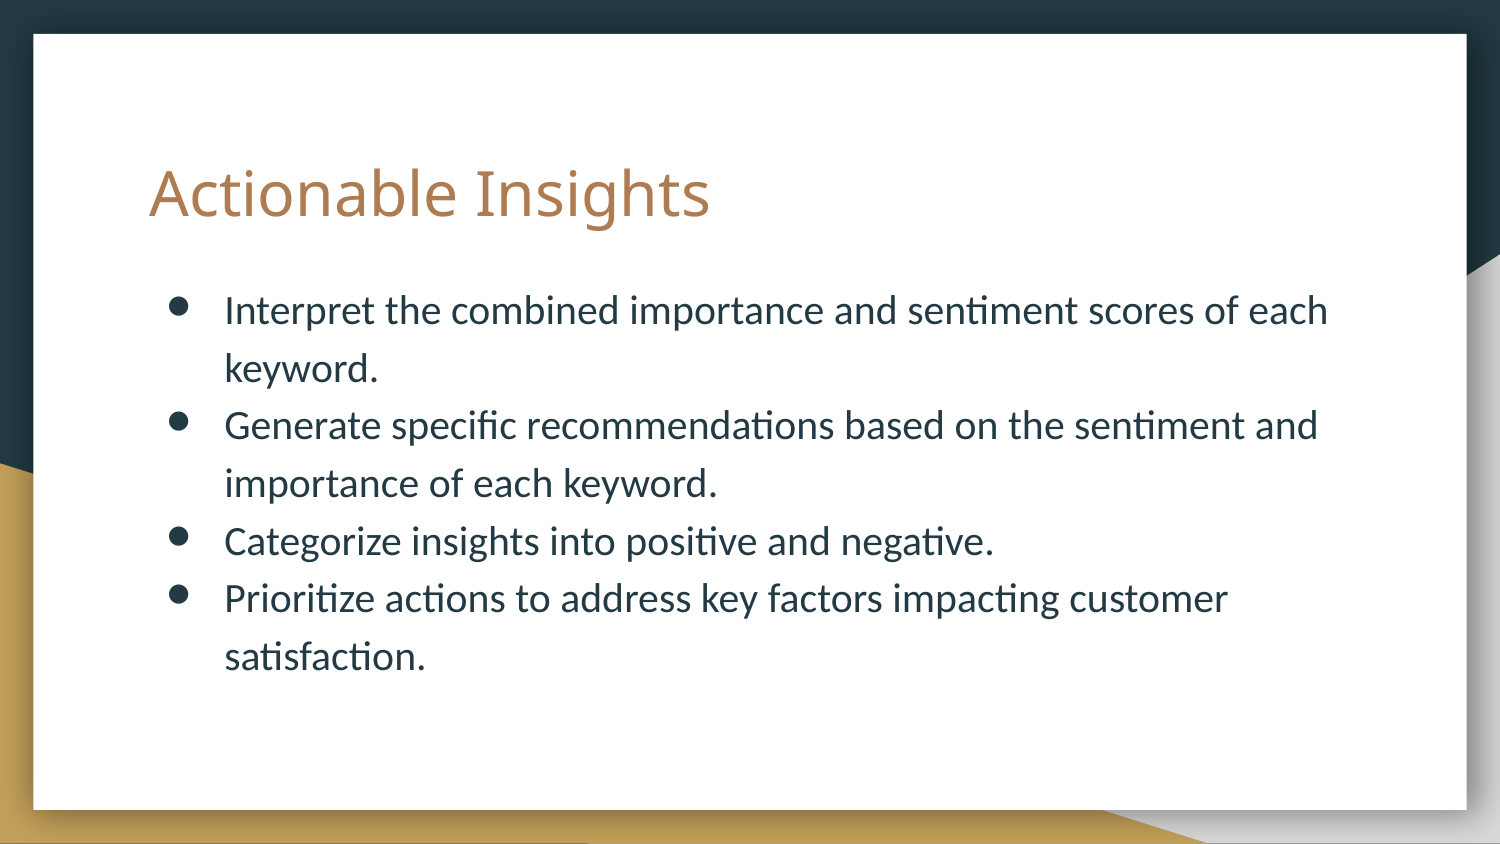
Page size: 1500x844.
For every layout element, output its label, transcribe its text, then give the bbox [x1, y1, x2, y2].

list Interpret the combined importance and sentiment scores of each keyword. Generate specific recommendations based on the sentiment and importance of each keyword. Categorize insights into positive and negative. Prioritize actions to address key factors impacting customer satisfaction. [134, 260, 1366, 729]
title Actionable Insights [134, 138, 1366, 260]
